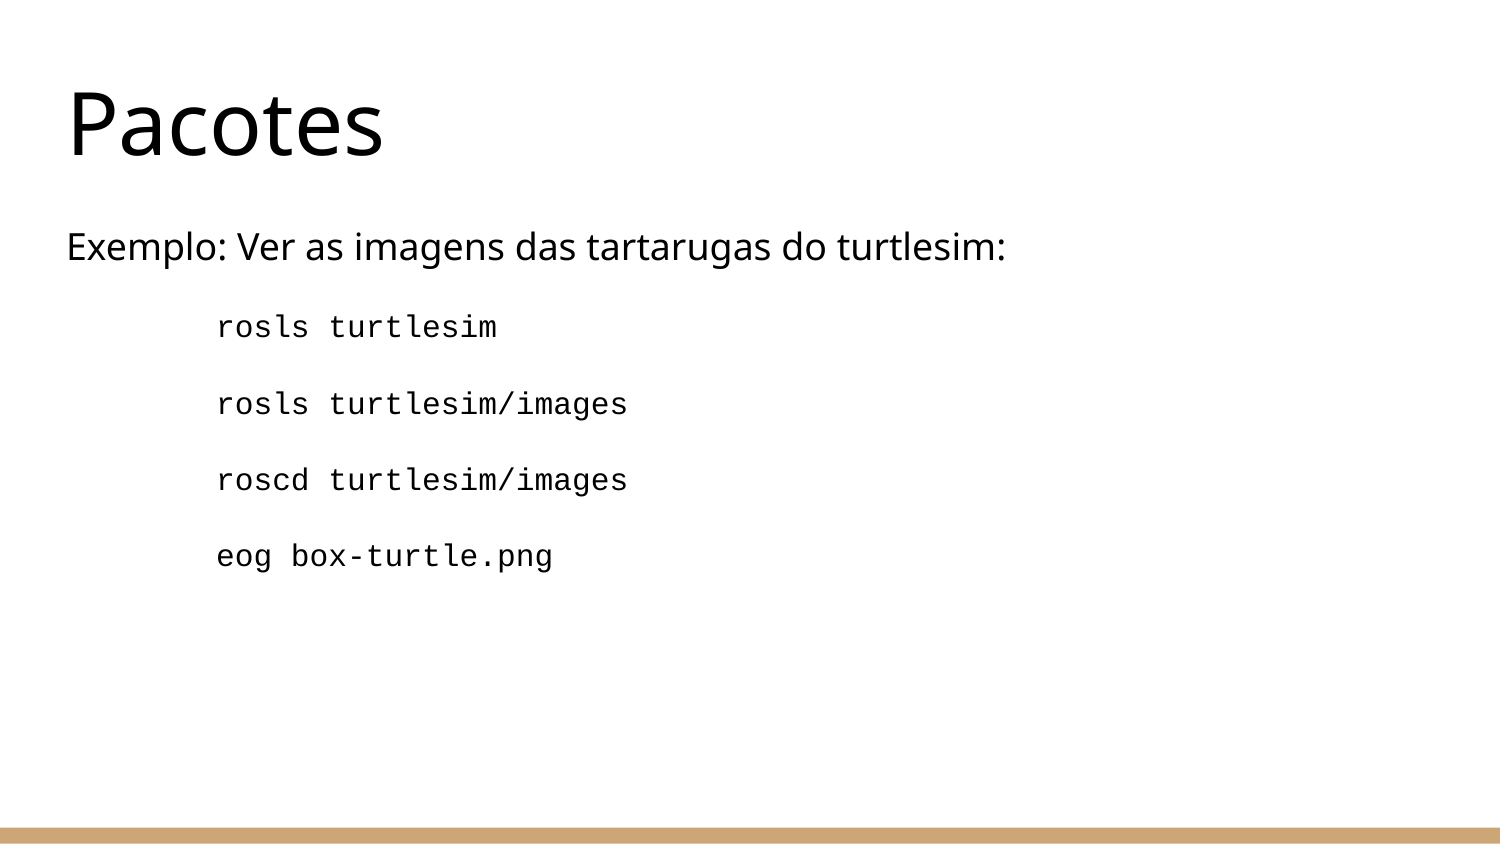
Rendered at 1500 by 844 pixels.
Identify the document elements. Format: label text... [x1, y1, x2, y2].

title Pacotes [51, 51, 1449, 189]
list Exemplo: Ver as imagens das tartarugas do turtlesim: rosls turtlesim rosls turtlesim/images roscd turtlesim/images eog box-turtle.png [51, 200, 1449, 752]
